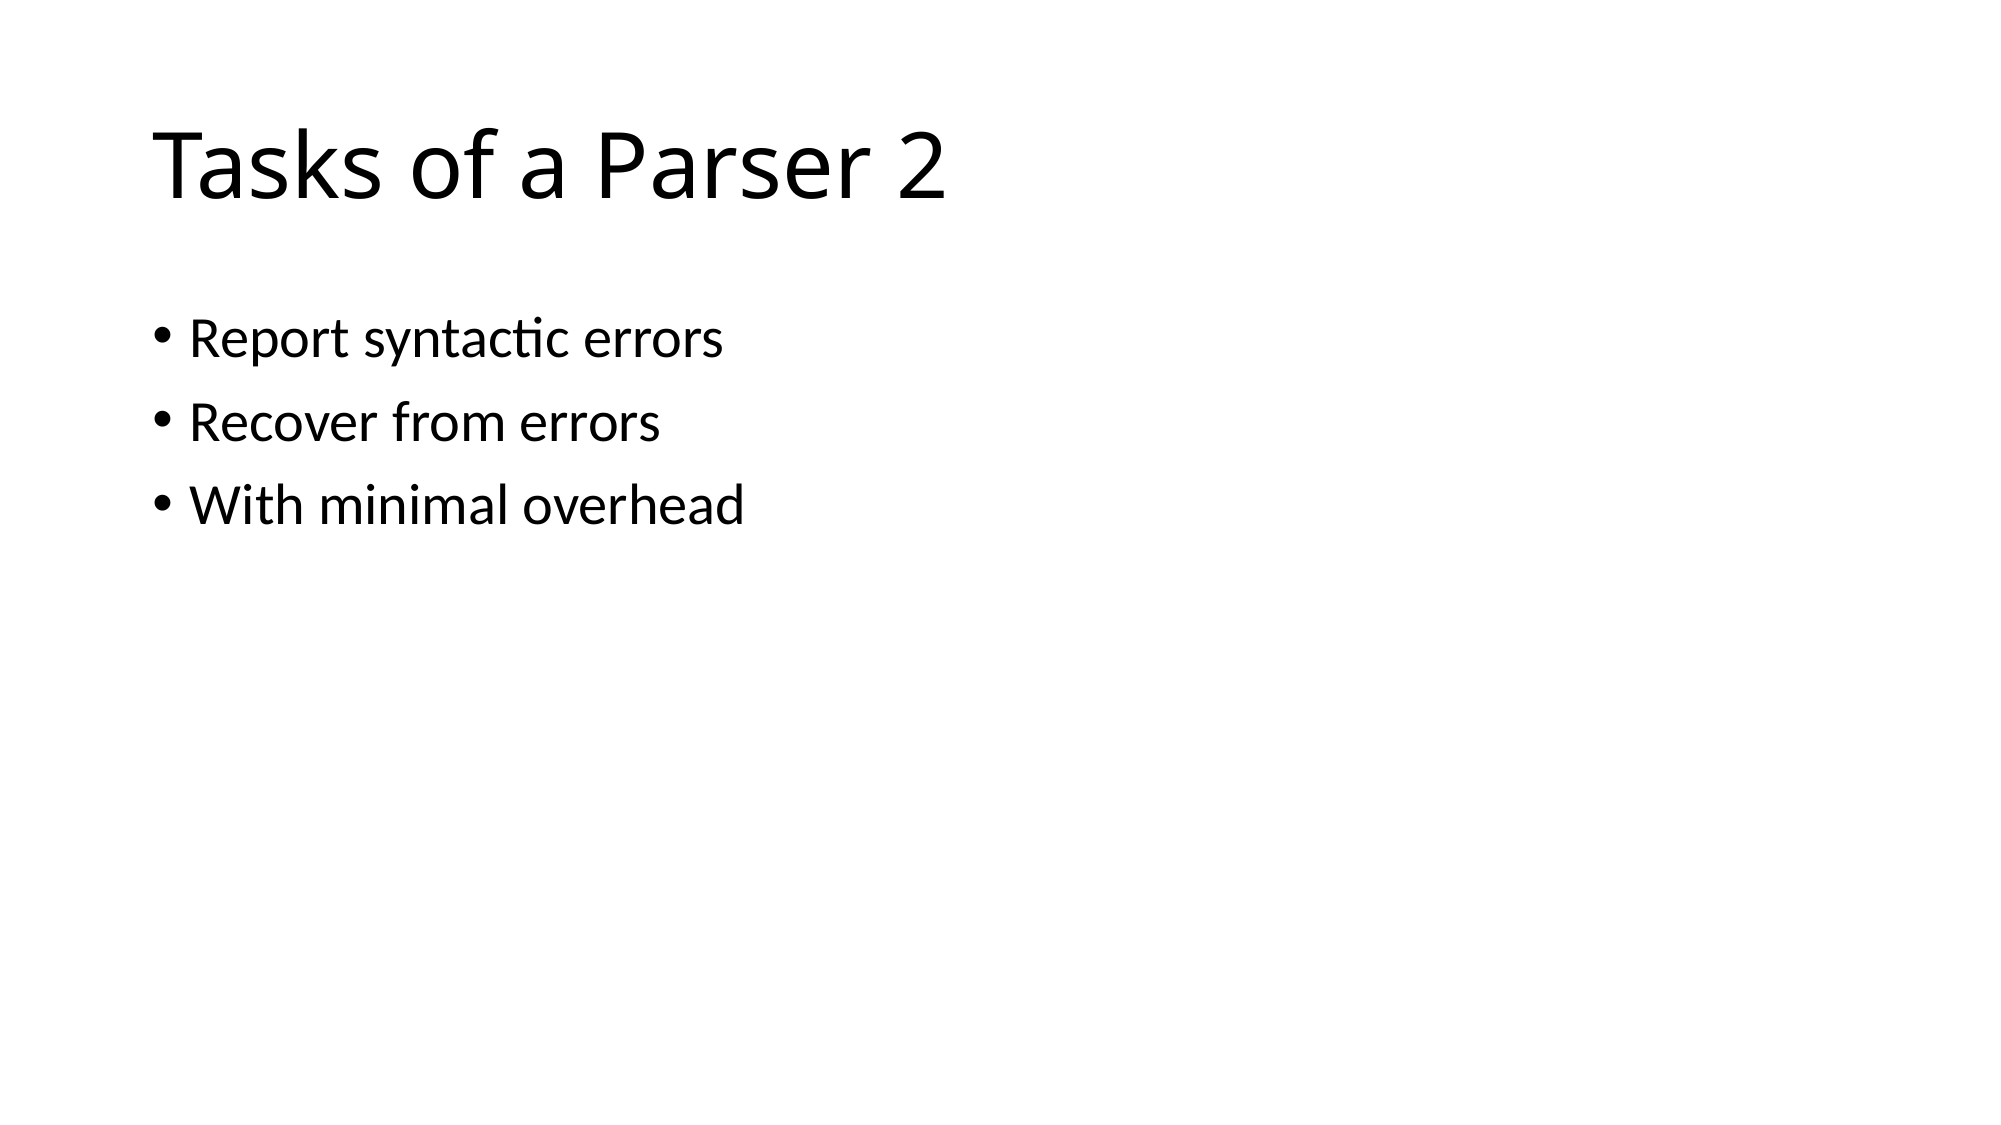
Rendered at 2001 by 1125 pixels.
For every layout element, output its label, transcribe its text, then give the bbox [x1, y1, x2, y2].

title Tasks of a Parser 2 [137, 59, 1863, 278]
list Report syntactic errors Recover from errors With minimal overhead [137, 299, 1863, 1014]
